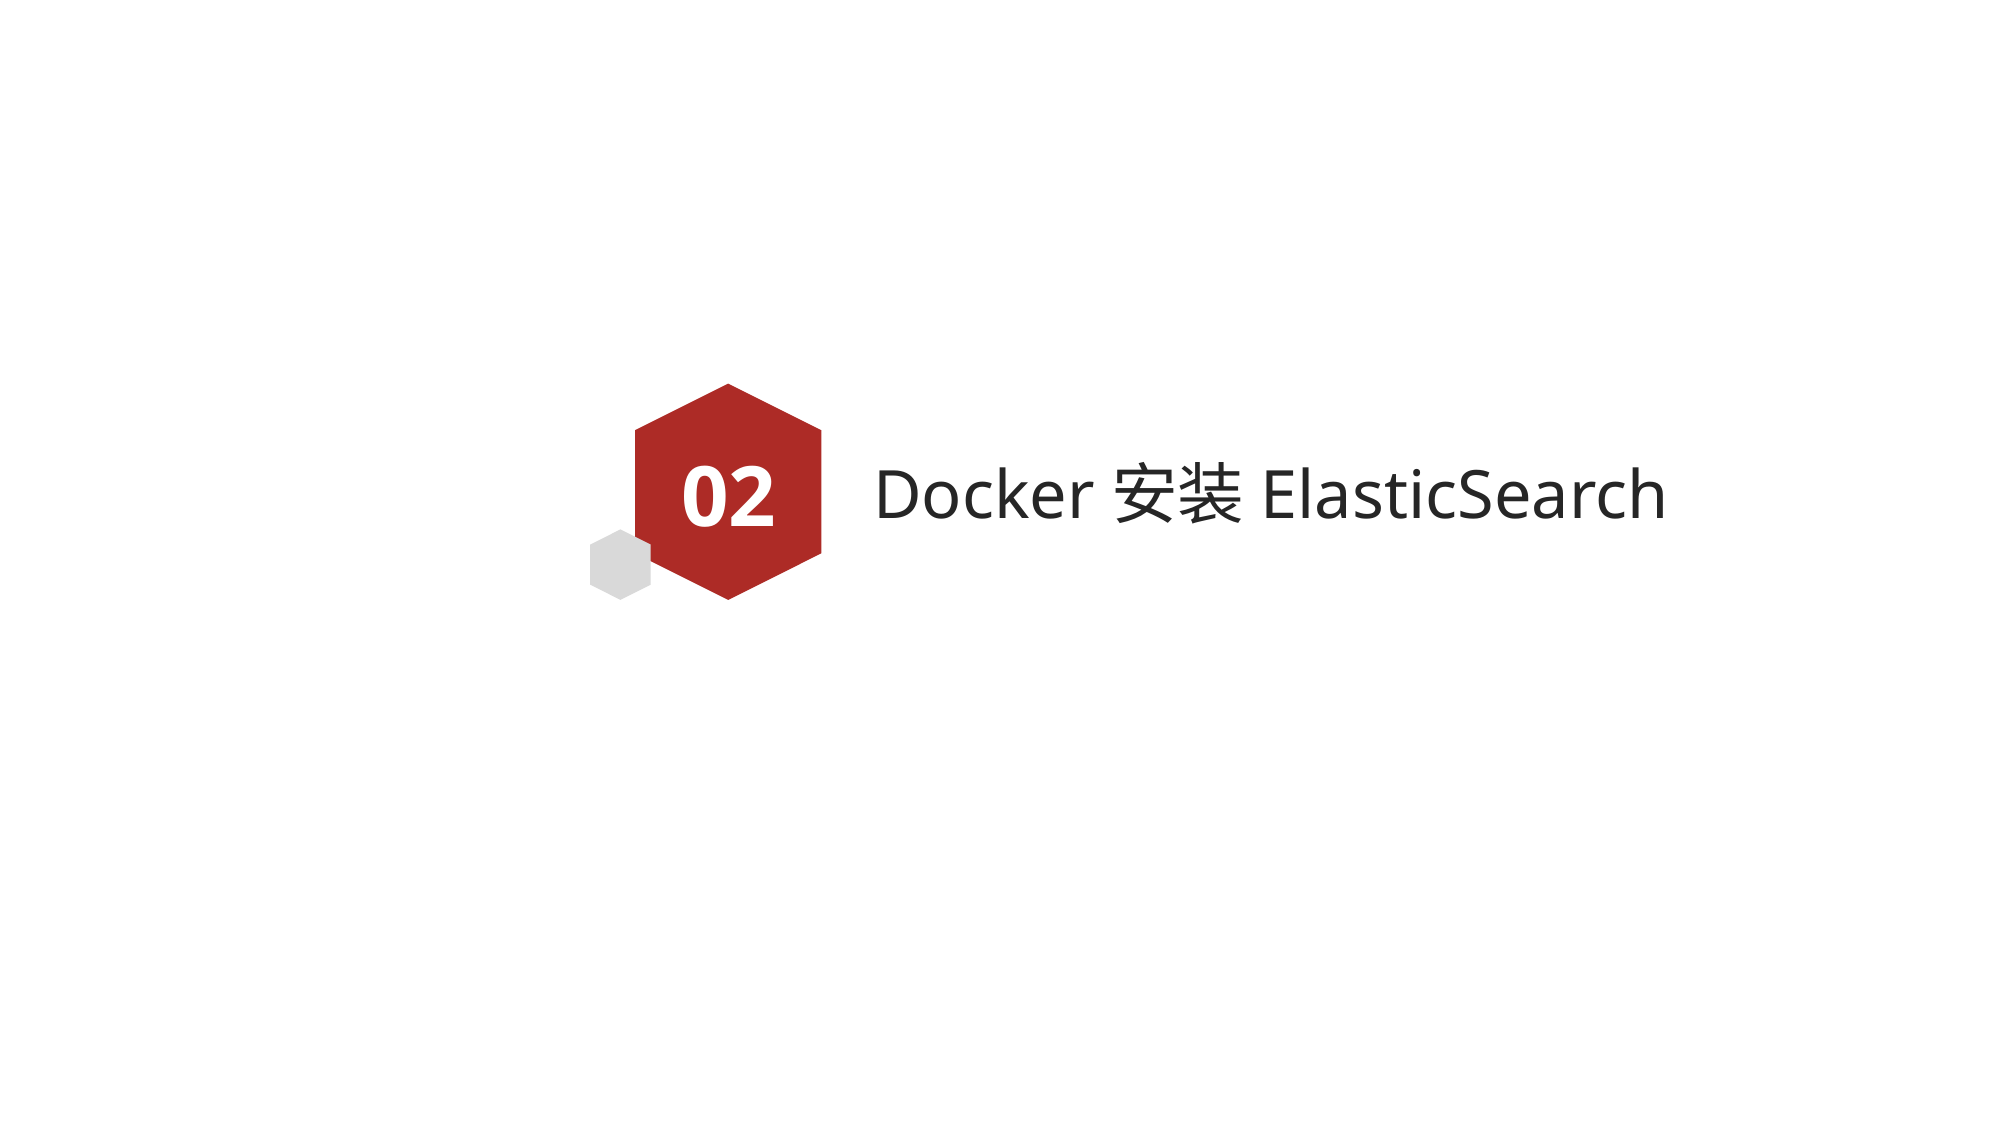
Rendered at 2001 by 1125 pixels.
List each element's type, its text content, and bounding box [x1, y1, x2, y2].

title Docker安装ElasticSearch [858, 453, 1950, 672]
list 02 [636, 404, 822, 594]
